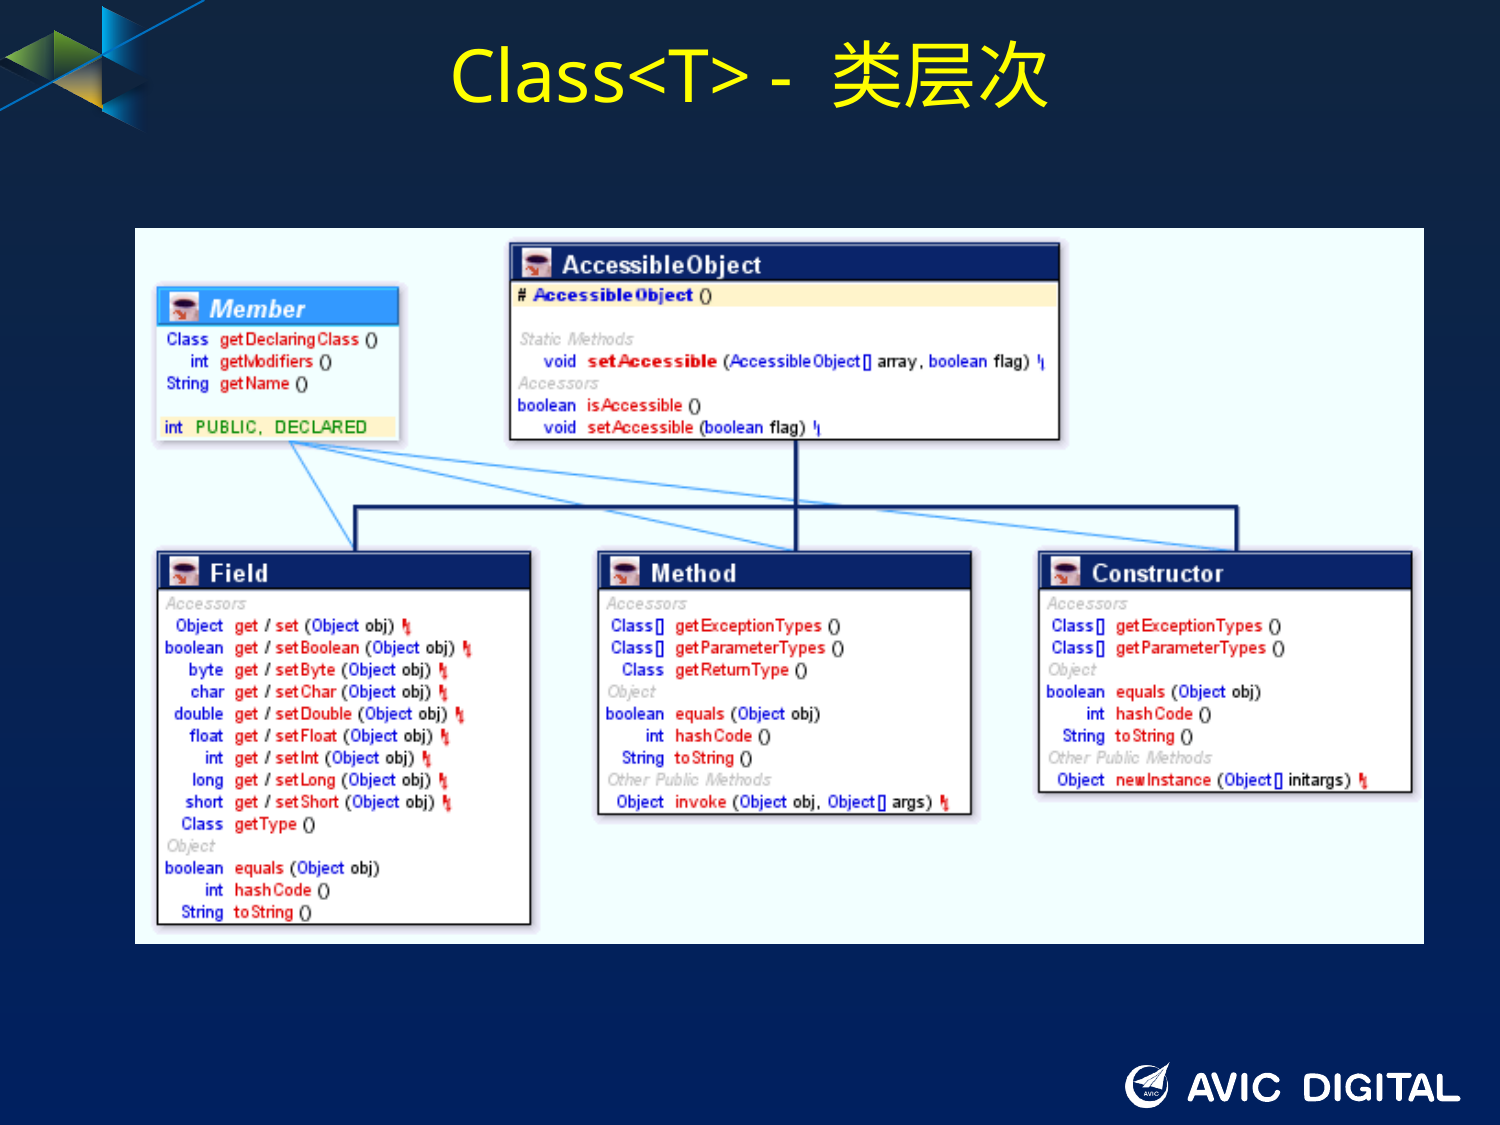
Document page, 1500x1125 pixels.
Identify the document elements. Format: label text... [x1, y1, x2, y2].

picture [1116, 1058, 1180, 1110]
title Class<T> - 类层次 [75, 21, 1425, 126]
picture [135, 227, 1424, 944]
